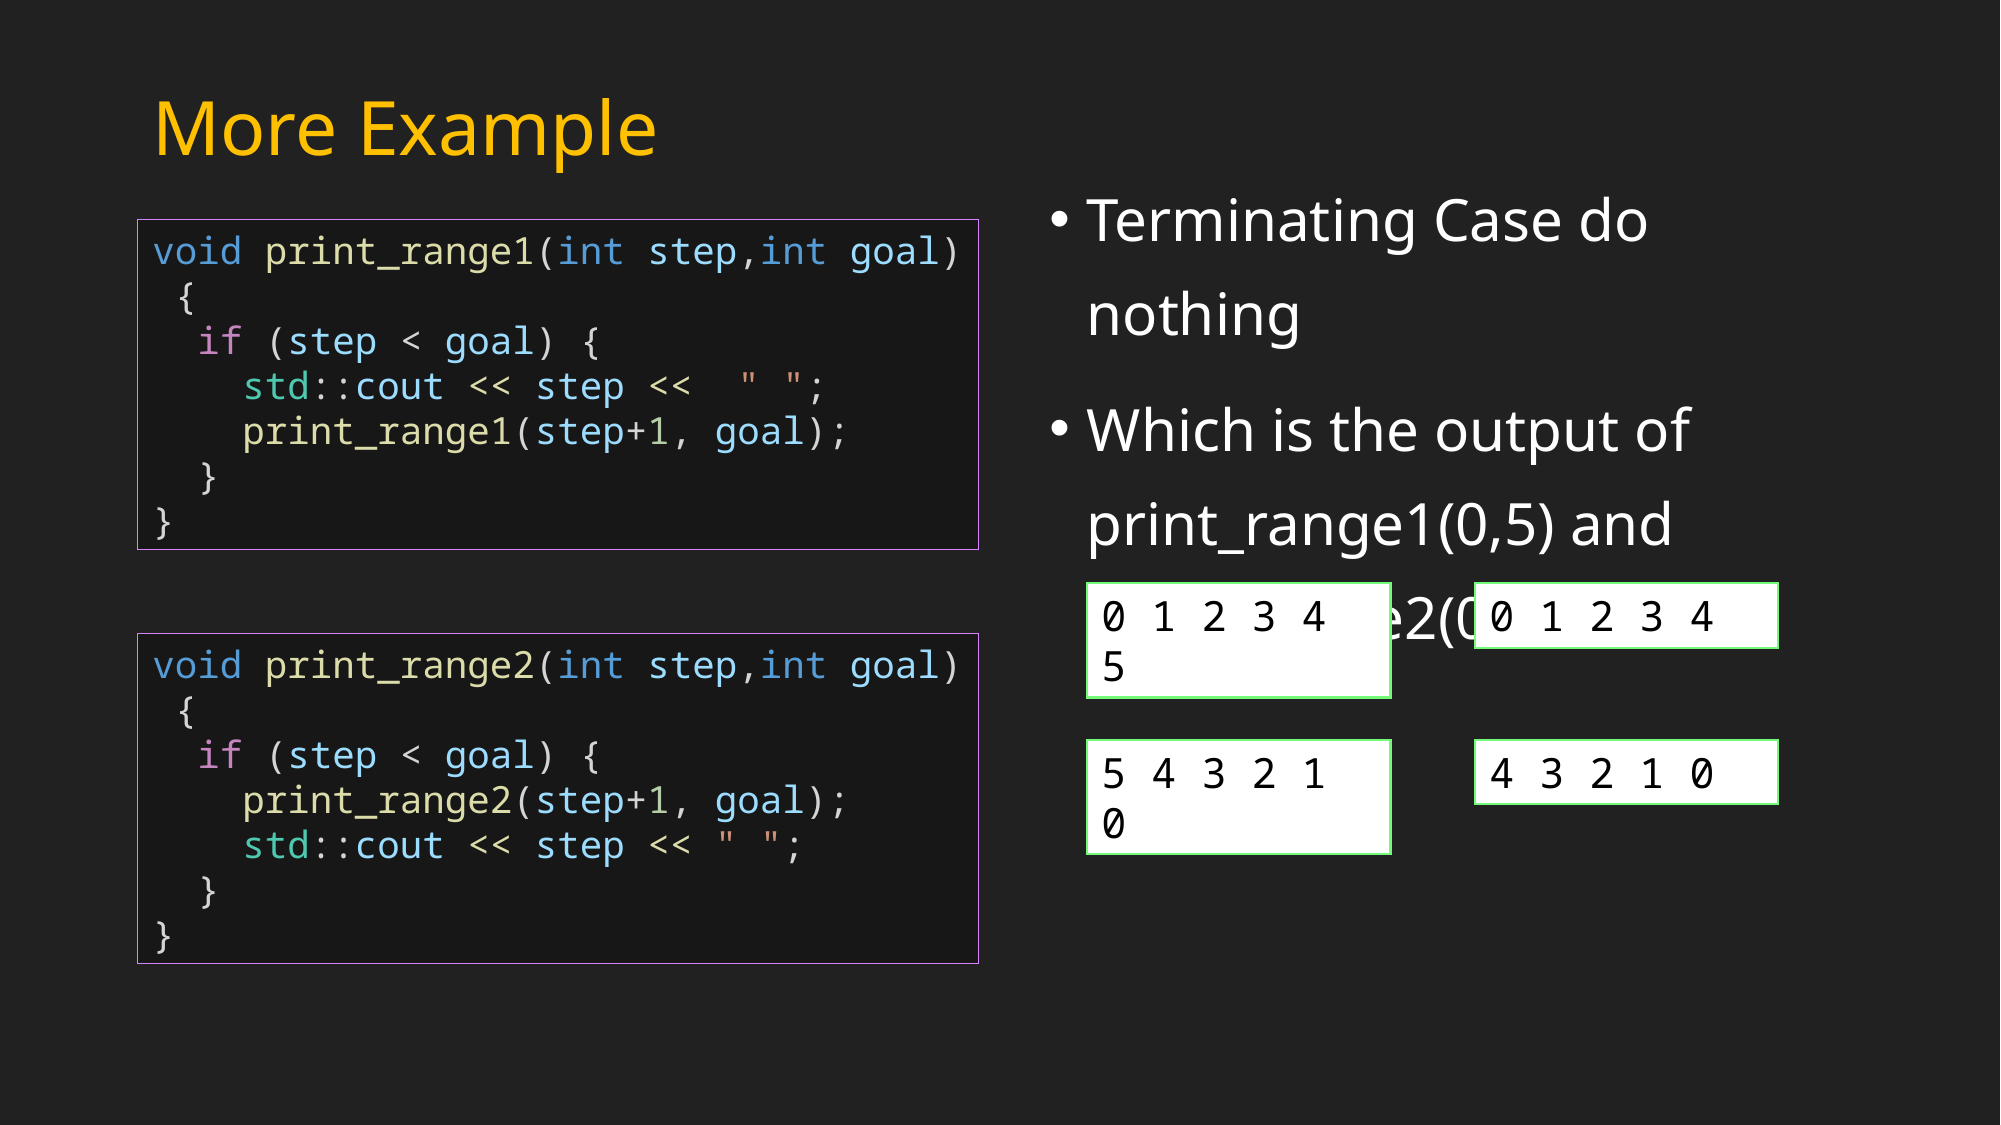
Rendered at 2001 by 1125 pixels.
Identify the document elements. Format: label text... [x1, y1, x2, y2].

text_box 5 4 3 2 1 0 [1086, 739, 1392, 855]
text_box void print_range2(int step,int goal) { if (step < goal) { print_range2(step+1, goal); std::cout << step << " "; } } [137, 633, 979, 964]
title More Example [137, 59, 1863, 202]
text_box void print_range1(int step,int goal) { if (step < goal) { std::cout << step << " "; print_range1(step+1, goal); } } [137, 219, 979, 550]
text_box 4 3 2 1 0 [1474, 739, 1779, 805]
text_box 0 1 2 3 4 [1474, 582, 1779, 649]
text_box 0 1 2 3 4 5 [1086, 582, 1392, 699]
list Terminating Case do nothing Which is the output of print_range1(0,5) and print_range2(0,5) [1034, 151, 1863, 974]
